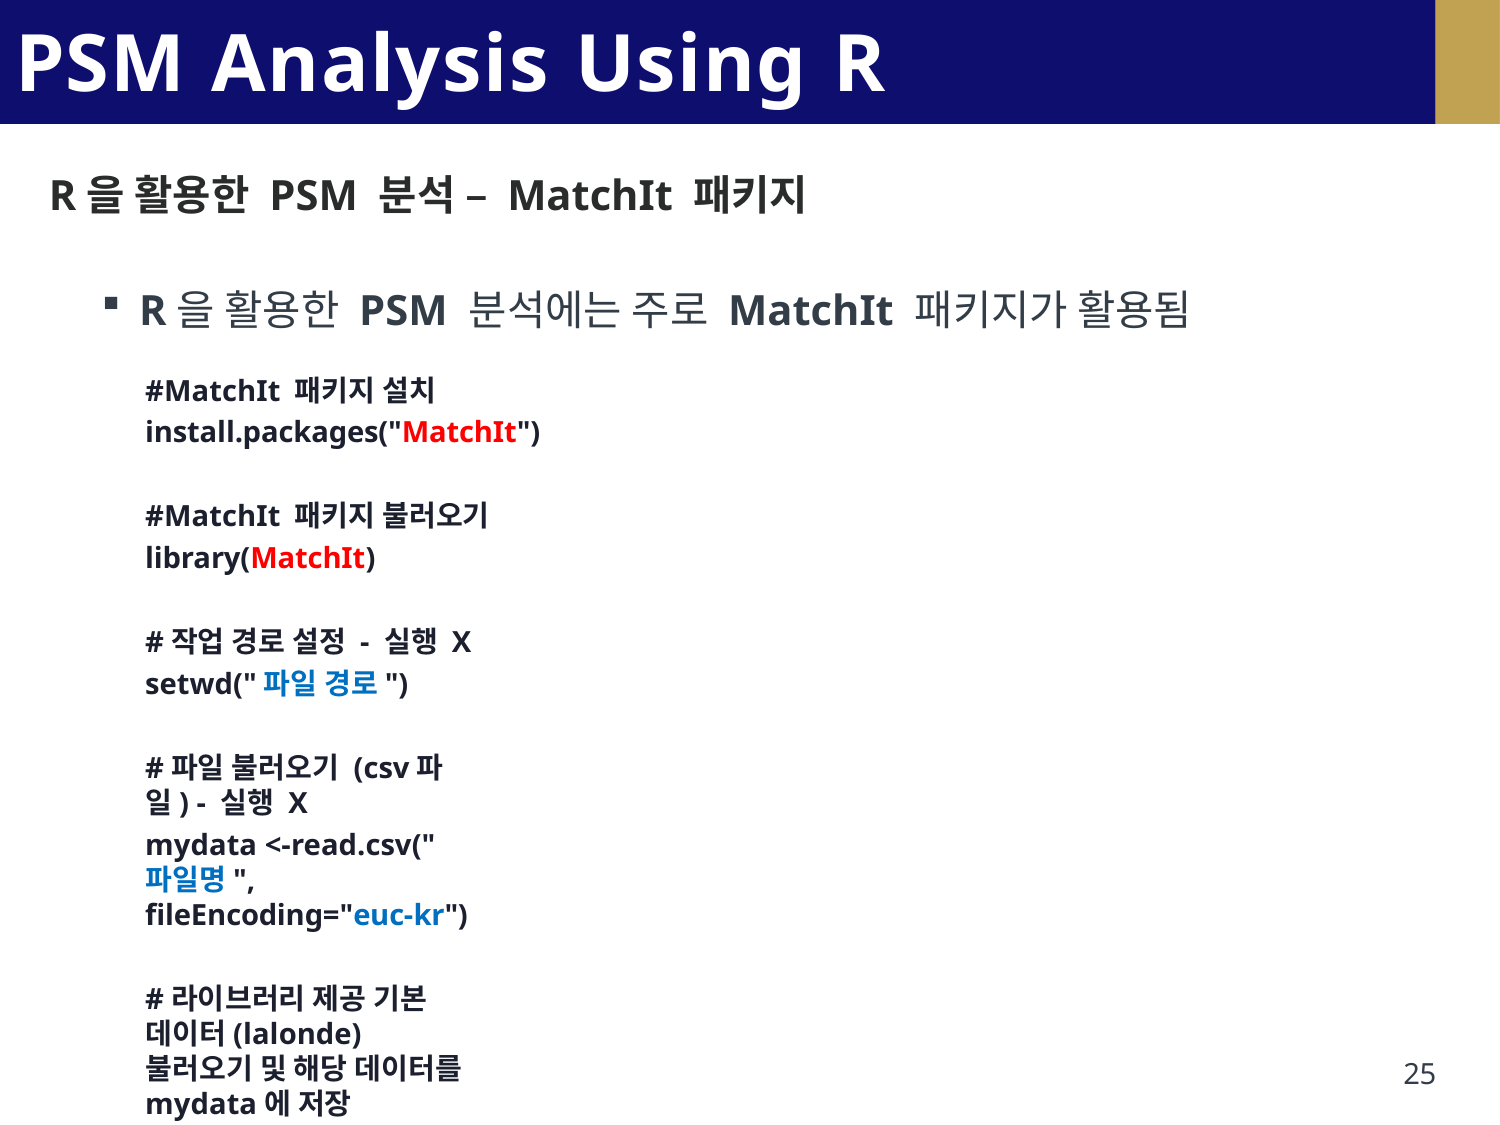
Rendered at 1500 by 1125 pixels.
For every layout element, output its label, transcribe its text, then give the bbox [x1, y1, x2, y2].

title PSM Analysis Using R [12, 10, 1353, 201]
slide_number 25 [1397, 1050, 1444, 1125]
text_box R을 활용한 PSM 분석 – MatchIt 패키지 R을 활용한 PSM 분석에는 주로 MatchIt 패키지가 활용됨 #MatchIt 패키지 설치 install.packages("MatchIt") #MatchIt 패키지 불러오기 library(MatchIt) #작업 경로 설정 - 실행 X setwd("파일 경로") #파일 불러오기 (csv파일) - 실행 X mydata <-read.csv("파일명", fileEncoding="euc-kr") #라이브러리 제공 기본 데이터(lalonde) 불러오기 및 해당 데이터를 mydata에 저장 data("lalonde") mydata <- lalonde [46, 166, 1242, 1125]
